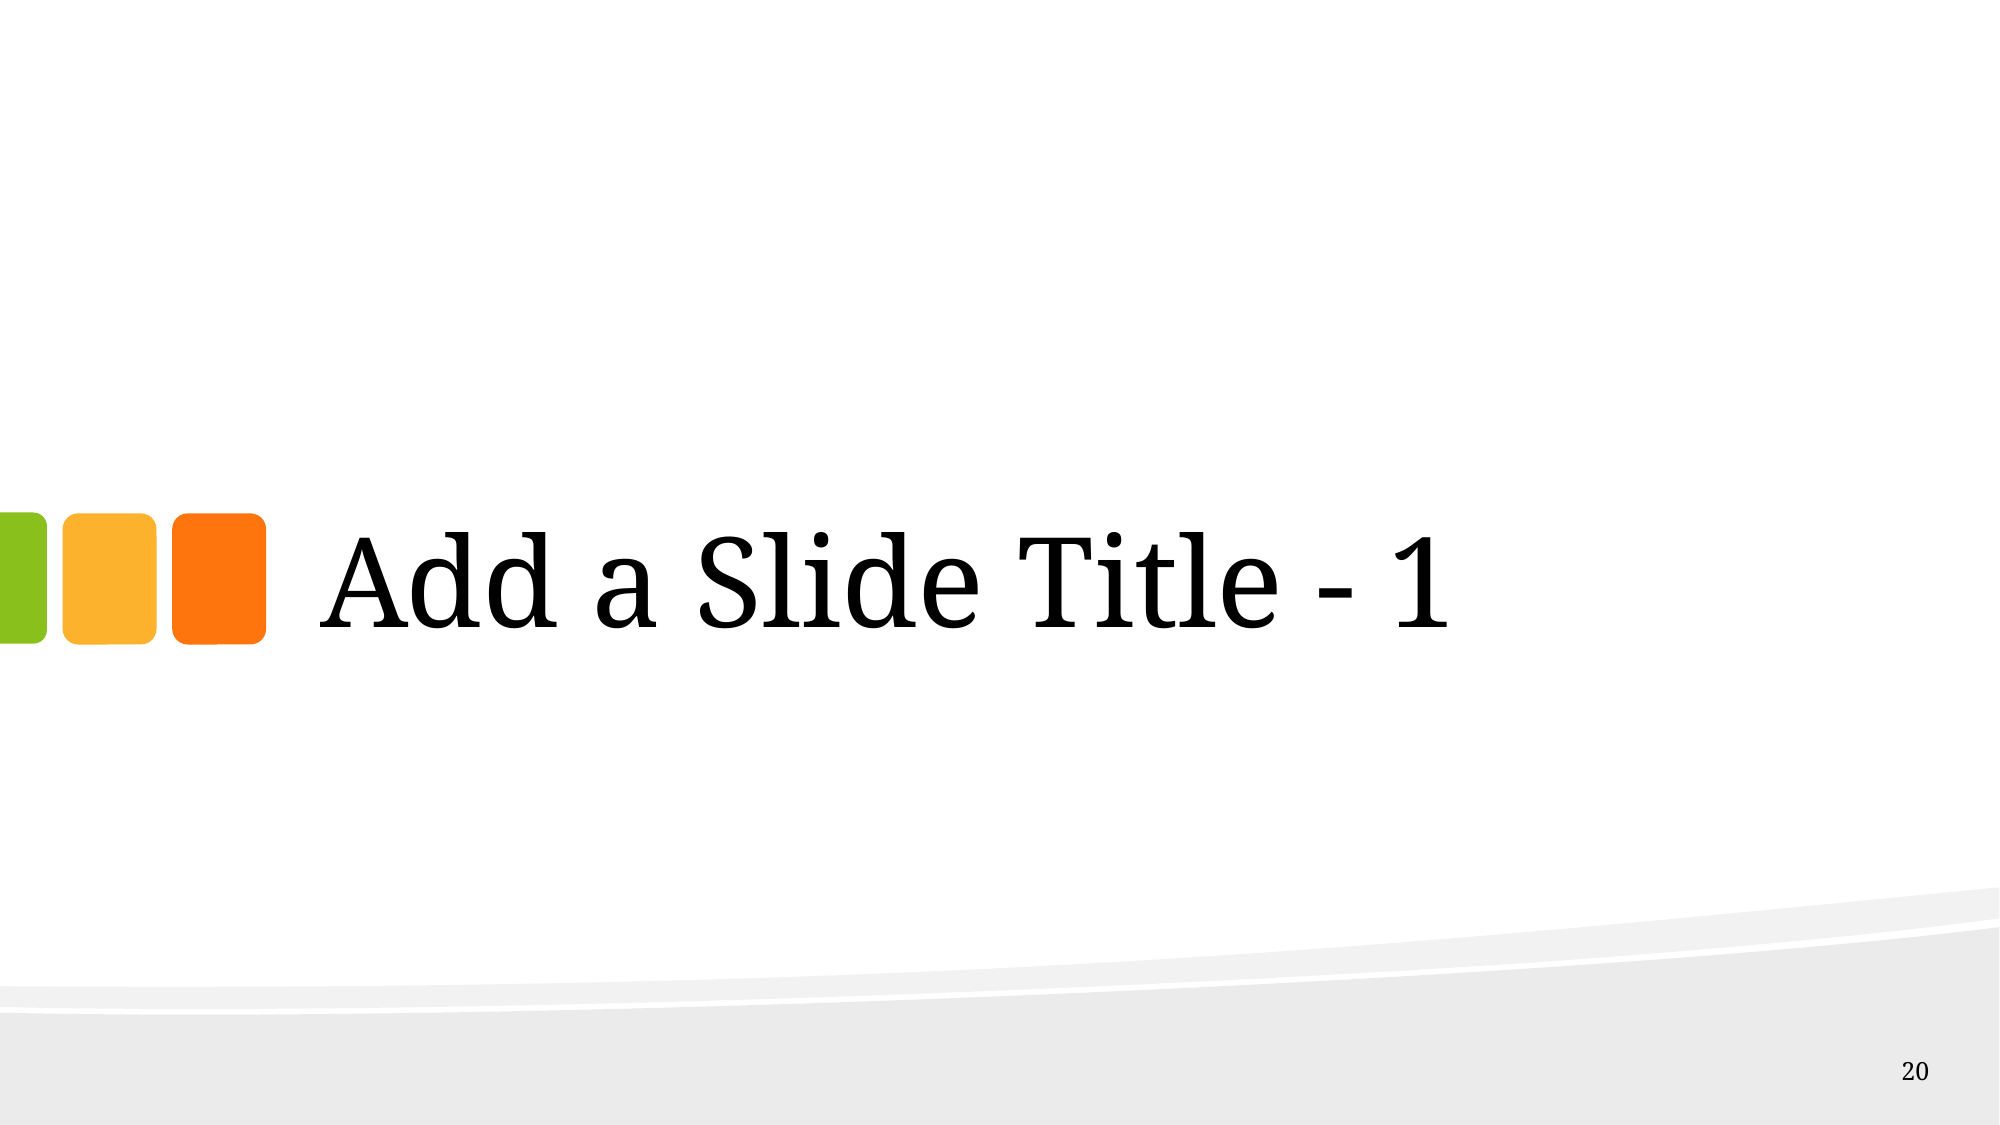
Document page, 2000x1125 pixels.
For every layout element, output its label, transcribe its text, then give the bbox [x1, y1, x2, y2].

title Add a Slide Title - 1 [299, 317, 1800, 663]
slide_number 20 [1816, 1057, 1950, 1088]
